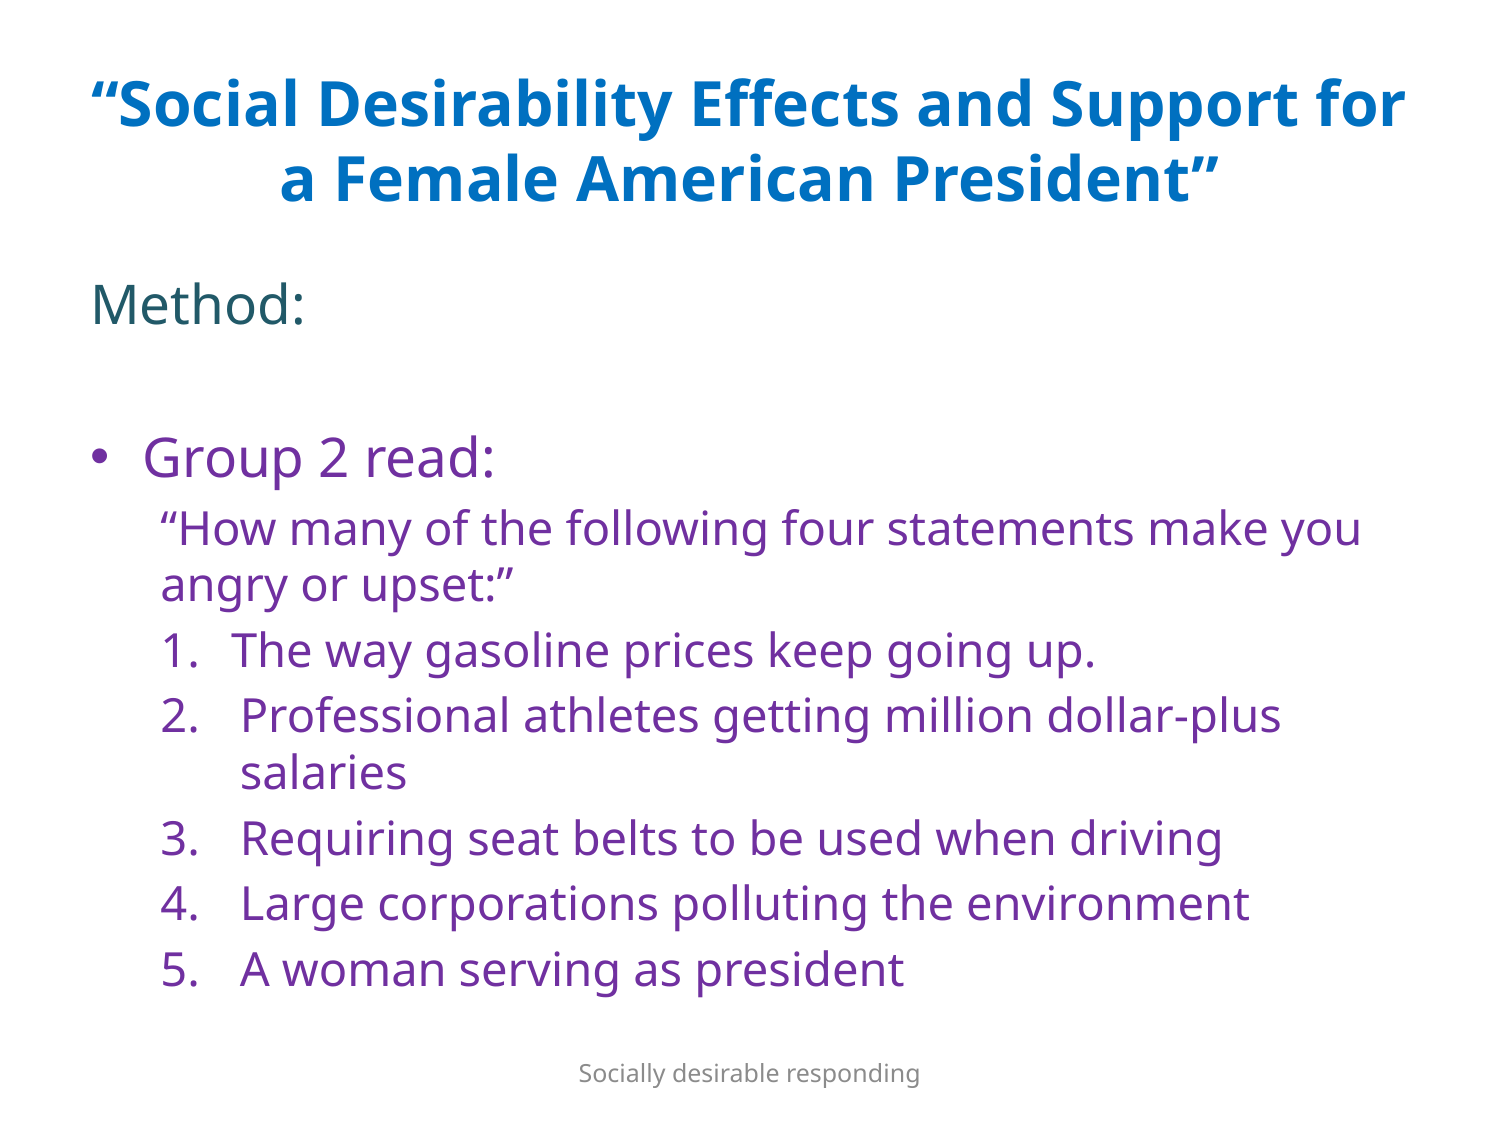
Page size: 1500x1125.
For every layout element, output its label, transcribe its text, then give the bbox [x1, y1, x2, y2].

list Method: Group 2 read: “How many of the following four statements make you angry or upset:” The way gasoline prices keep going up. Professional athletes getting million dollar-plus salaries Requiring seat belts to be used when driving Large corporations polluting the environment A woman serving as president [75, 262, 1425, 1005]
title “Social Desirability Effects and Support for a Female American President” [75, 45, 1425, 233]
footer Socially desirable responding [512, 1042, 988, 1103]
